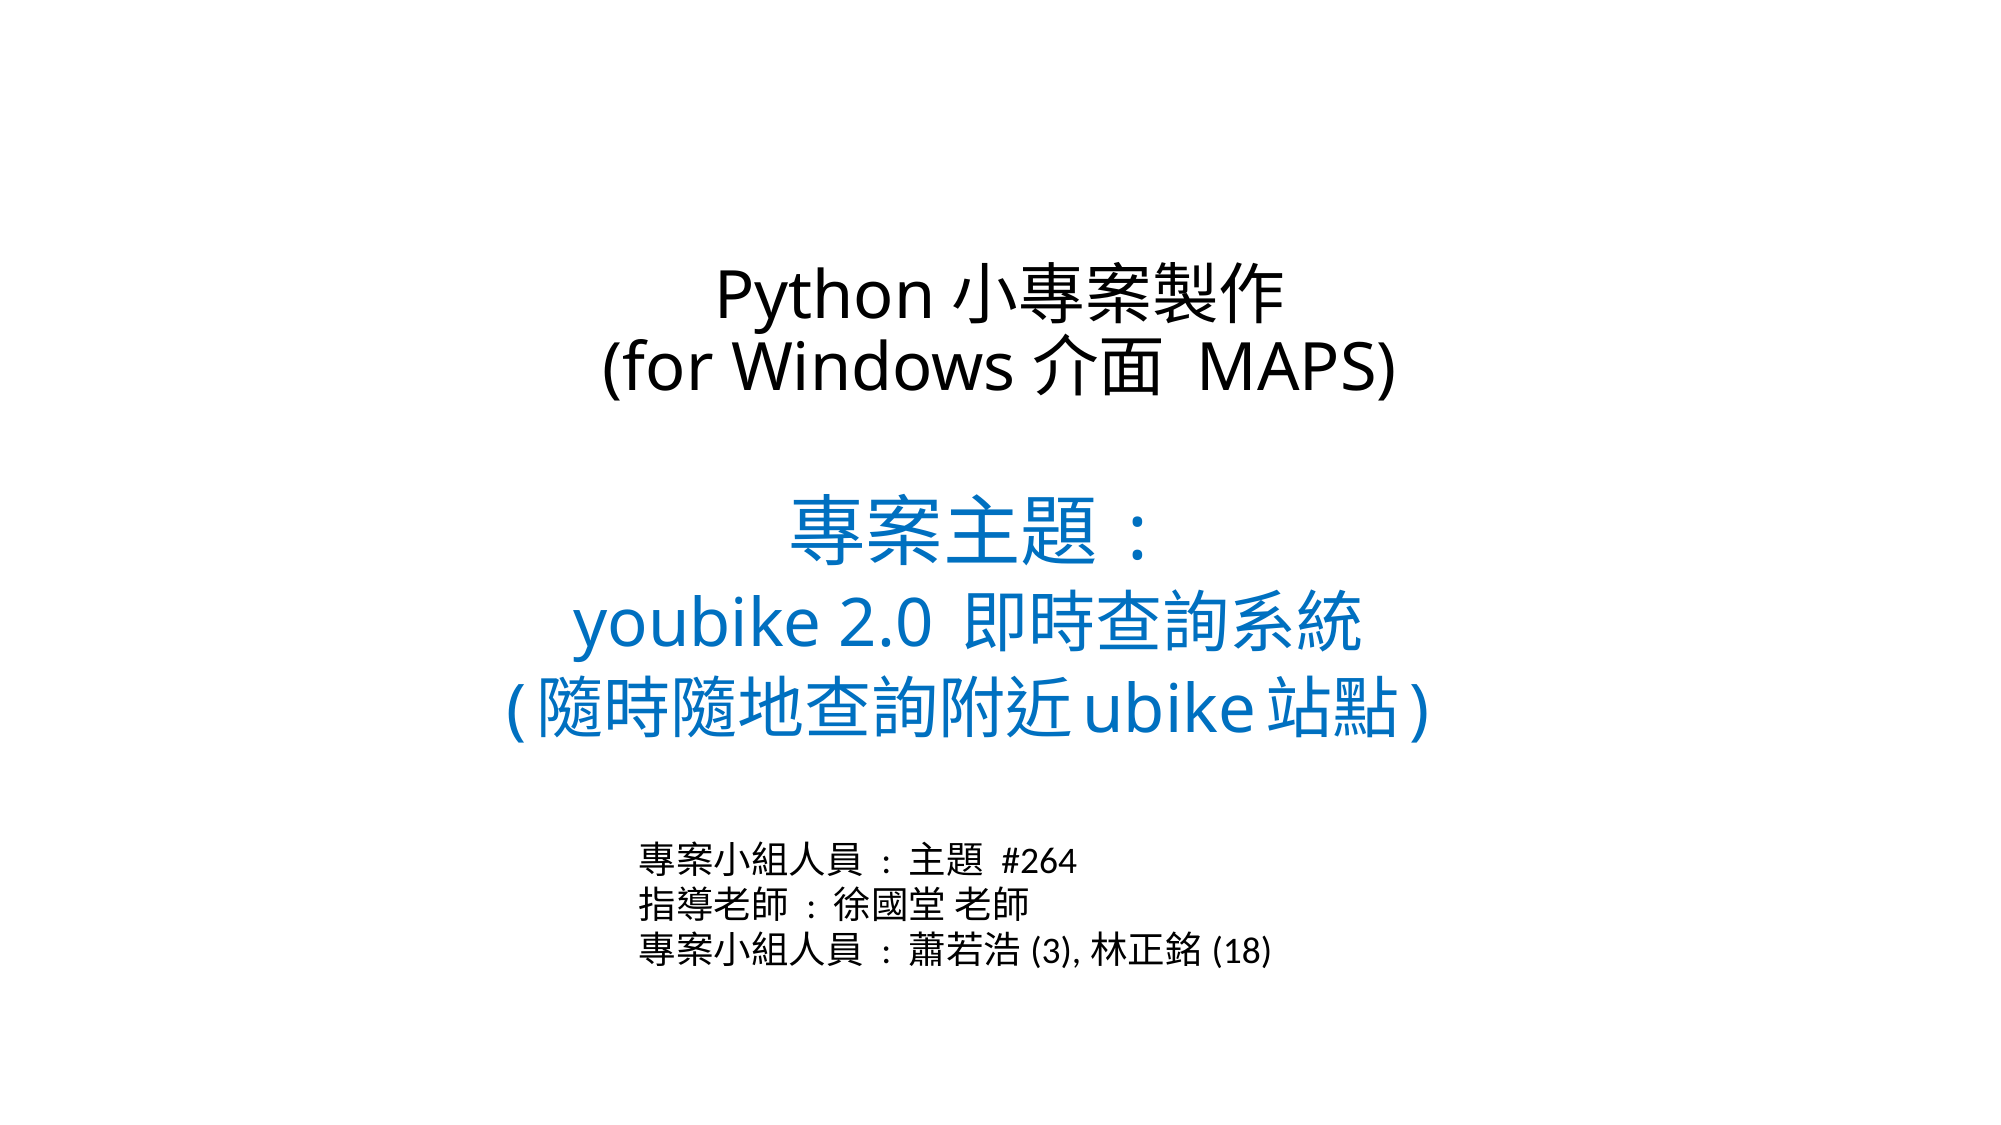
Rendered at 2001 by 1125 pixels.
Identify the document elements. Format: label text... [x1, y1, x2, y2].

subtitle 專案主題 : youbike 2.0 即時查詢系統 (隨時隨地查詢附近ubike站點) [169, 484, 1767, 757]
text_box 專案小組人員 : 主題 #264 指導老師 : 徐國堂 老師 專案小組人員 : 蕭若浩(3),林正銘(18) [624, 829, 1625, 979]
title Python小專案製作 (for Windows介面 MAPS) [249, 191, 1750, 413]
